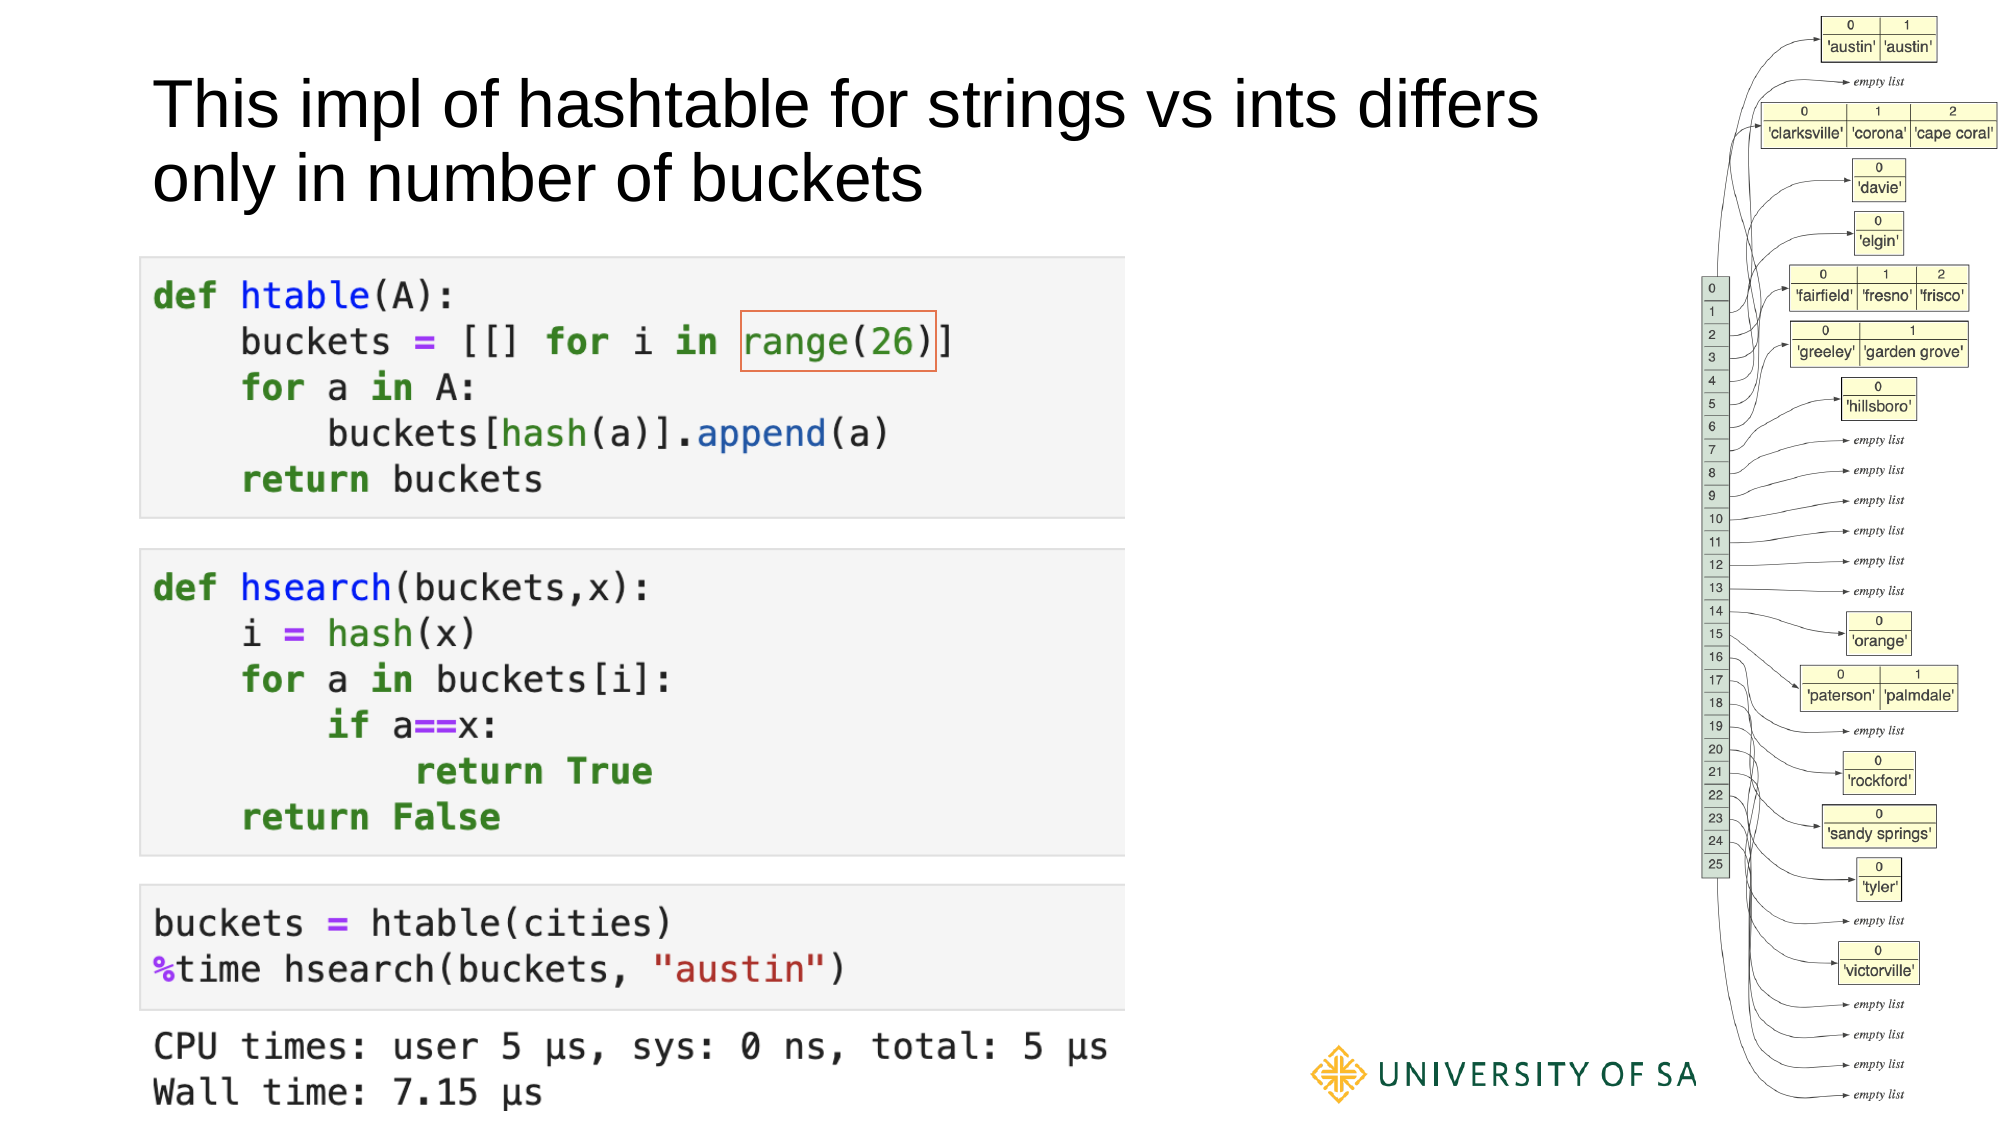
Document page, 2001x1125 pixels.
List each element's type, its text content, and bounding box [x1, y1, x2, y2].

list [1695, 8, 2000, 1111]
title This impl of hashtable for strings vs ints differs only in number of buckets [137, 59, 1632, 225]
picture [137, 252, 1125, 1111]
